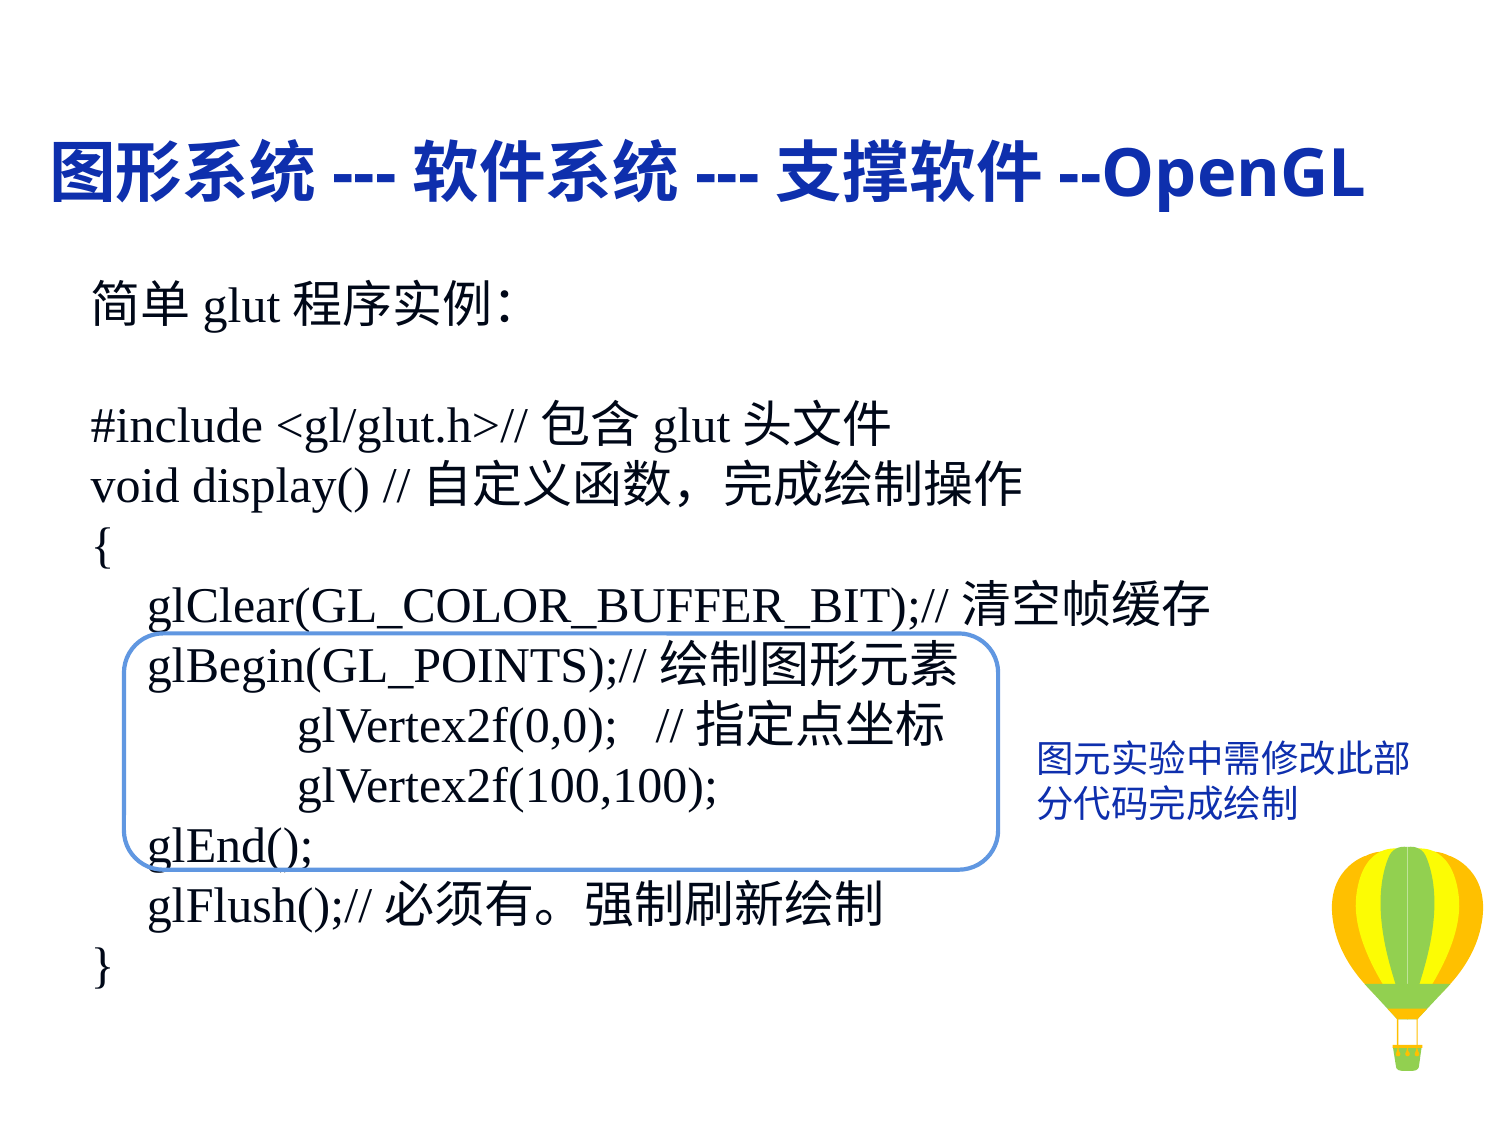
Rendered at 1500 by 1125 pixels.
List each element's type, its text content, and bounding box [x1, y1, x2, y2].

list 简单glut程序实例： #include <gl/glut.h>//包含glut头文件 void display() //自定义函数，完成绘制操作 { glClear(GL_COLOR_BUFFER_BIT);//清空帧缓存 glBegin(GL_POINTS);//绘制图形元素 glVertex2f(0,0); //指定点坐标 glVertex2f(100,100); glEnd(); glFlush();//必须有。强制刷新绘制 } [75, 264, 1424, 1051]
text_box 图形系统---软件系统---支撑软件--OpenGL [34, 82, 1382, 217]
text_box [121, 631, 1001, 872]
text_box 图元实验中需修改此部分代码完成绘制 [1021, 727, 1440, 833]
